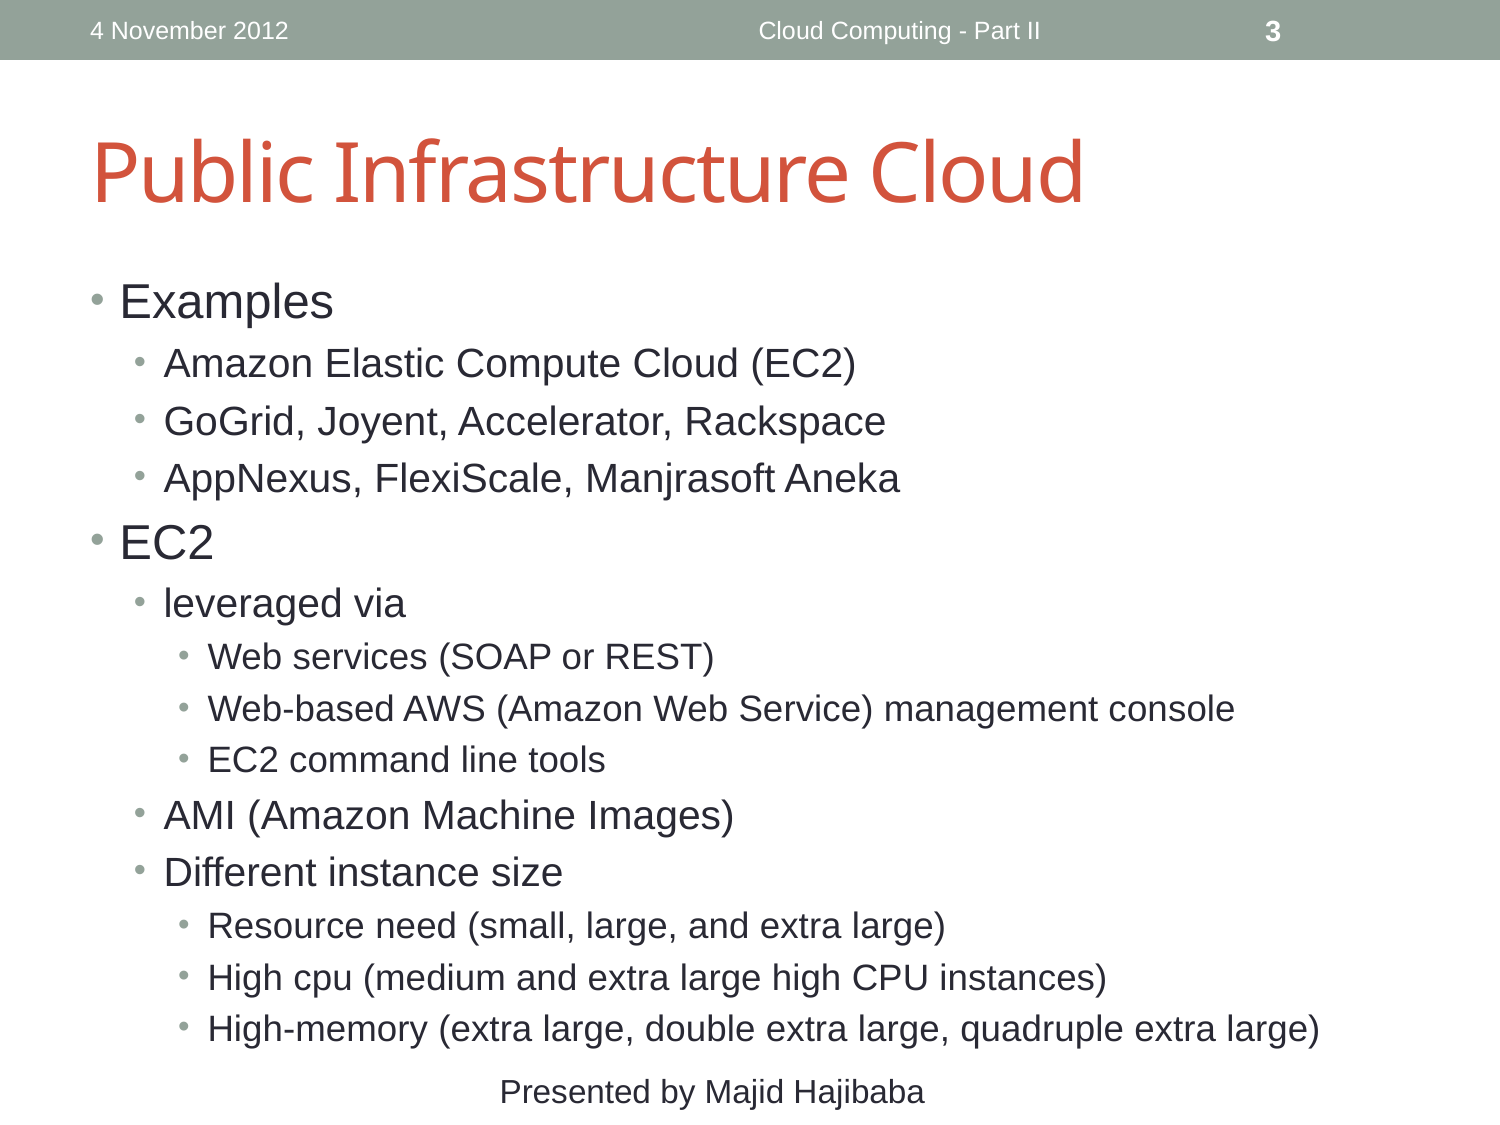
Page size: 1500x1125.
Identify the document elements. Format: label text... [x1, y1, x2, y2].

title Public Infrastructure Cloud [75, 87, 1425, 250]
slide_number 3 [1250, 3, 1425, 57]
list Examples Amazon Elastic Compute Cloud (EC2) GoGrid, Joyent, Accelerator, Rackspace AppNexus, FlexiScale, Manjrasoft Aneka EC2 leveraged via Web services (SOAP or REST) Web-based AWS (Amazon Web Service) management console EC2 command line tools AMI (Amazon Machine Images) Different instance size Resource need (small, large, and extra large) High cpu (medium and extra large high CPU instances) High-memory (extra large, double extra large, quadruple extra large) [75, 262, 1425, 1063]
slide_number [75, 3, 550, 57]
footer Cloud Computing - Part II [562, 3, 1238, 57]
